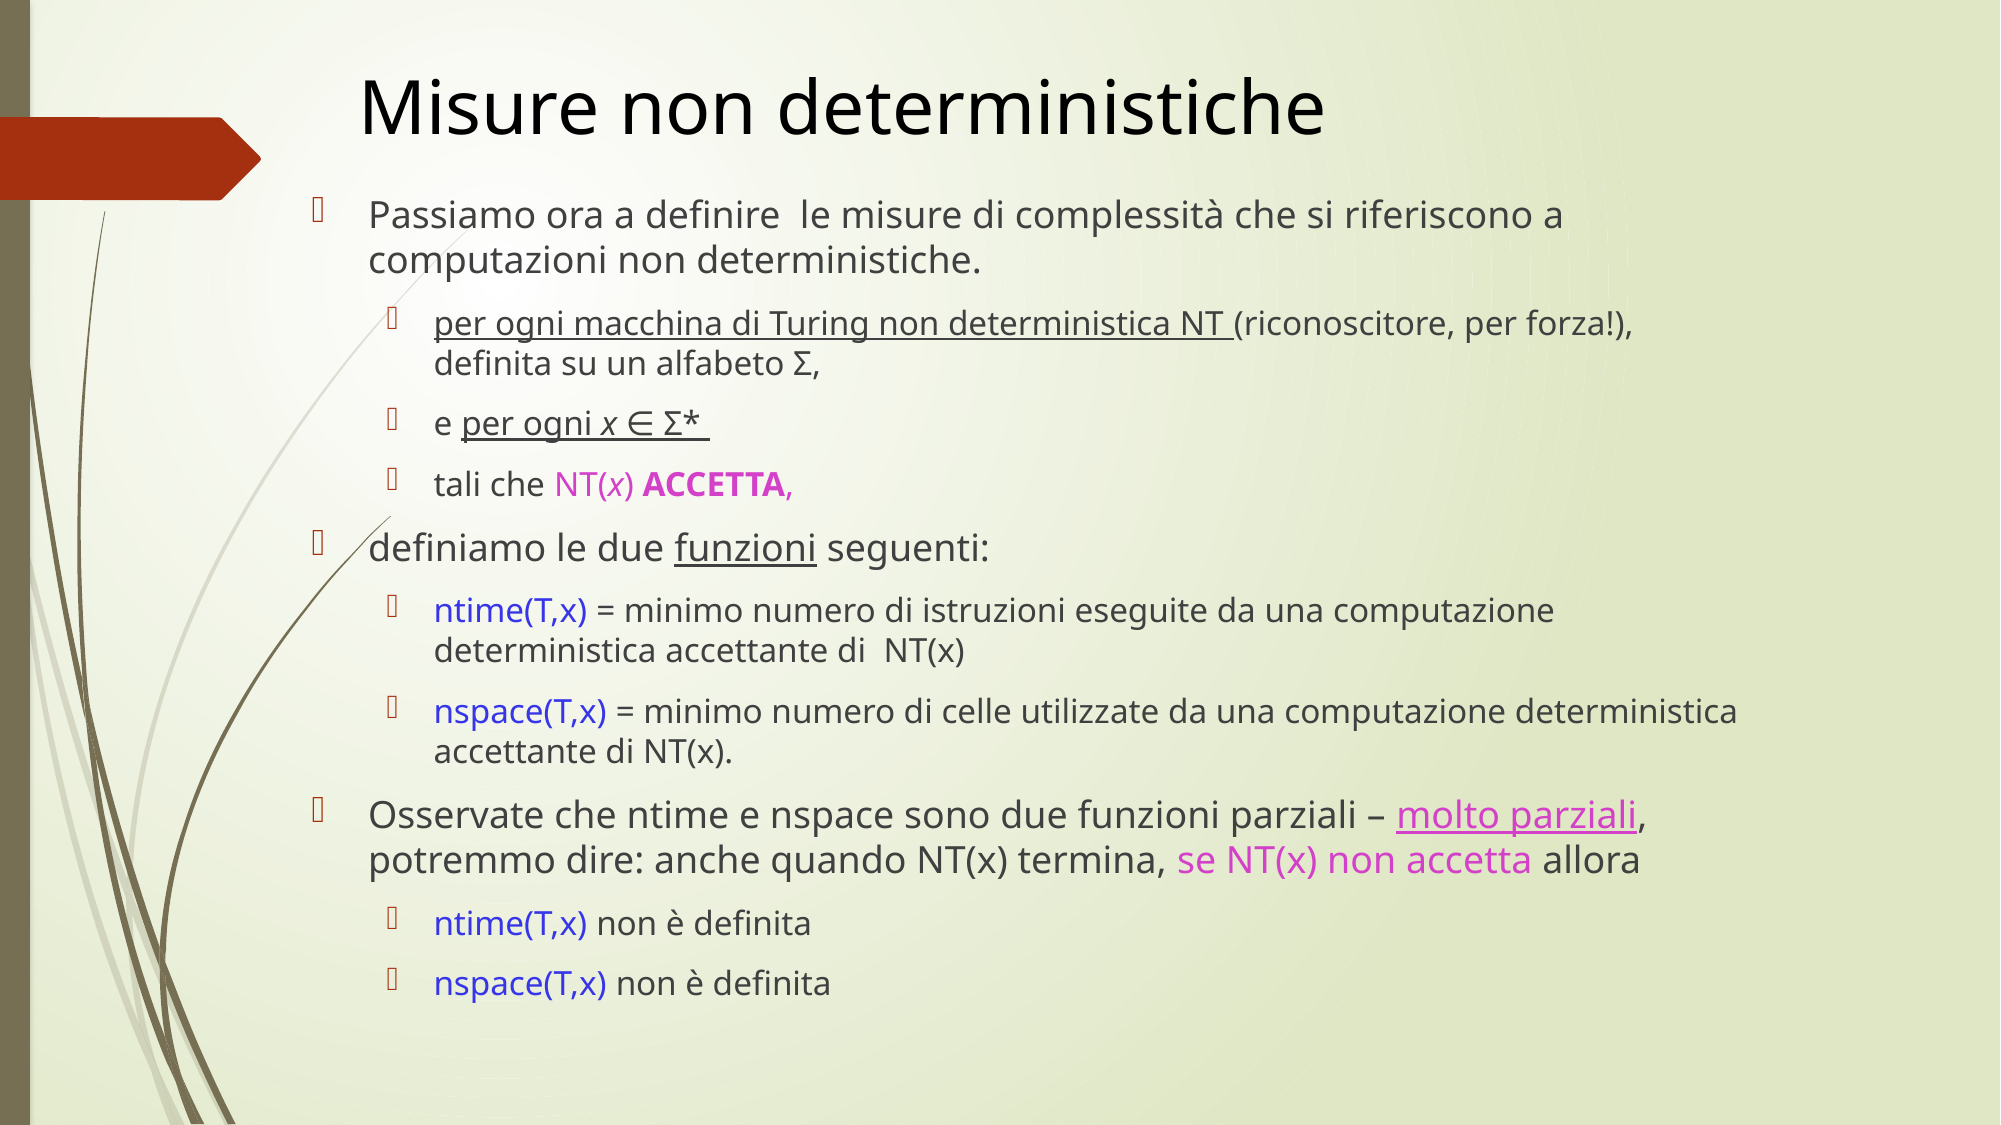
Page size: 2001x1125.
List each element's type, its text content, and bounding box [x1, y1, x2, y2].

title Misure non deterministiche [343, 51, 1806, 184]
list Passiamo ora a definire le misure di complessità che si riferiscono a computazioni non deterministiche. per ogni macchina di Turing non deterministica NT (riconoscitore, per forza!), definita su un alfabeto Σ, e per ogni x ∈ Σ* tali che NT(x) ACCETTA, definiamo le due funzioni seguenti: ntime(T,x) = minimo numero di istruzioni eseguite da una computazione deterministica accettante di NT(x) nspace(T,x) = minimo numero di celle utilizzate da una computazione deterministica accettante di NT(x). Osservate che ntime e nspace sono due funzioni parziali – molto parziali, potremmo dire: anche quando NT(x) termina, se NT(x) non accetta allora ntime(T,x) non è definita nspace(T,x) non è definita [296, 183, 1760, 1088]
